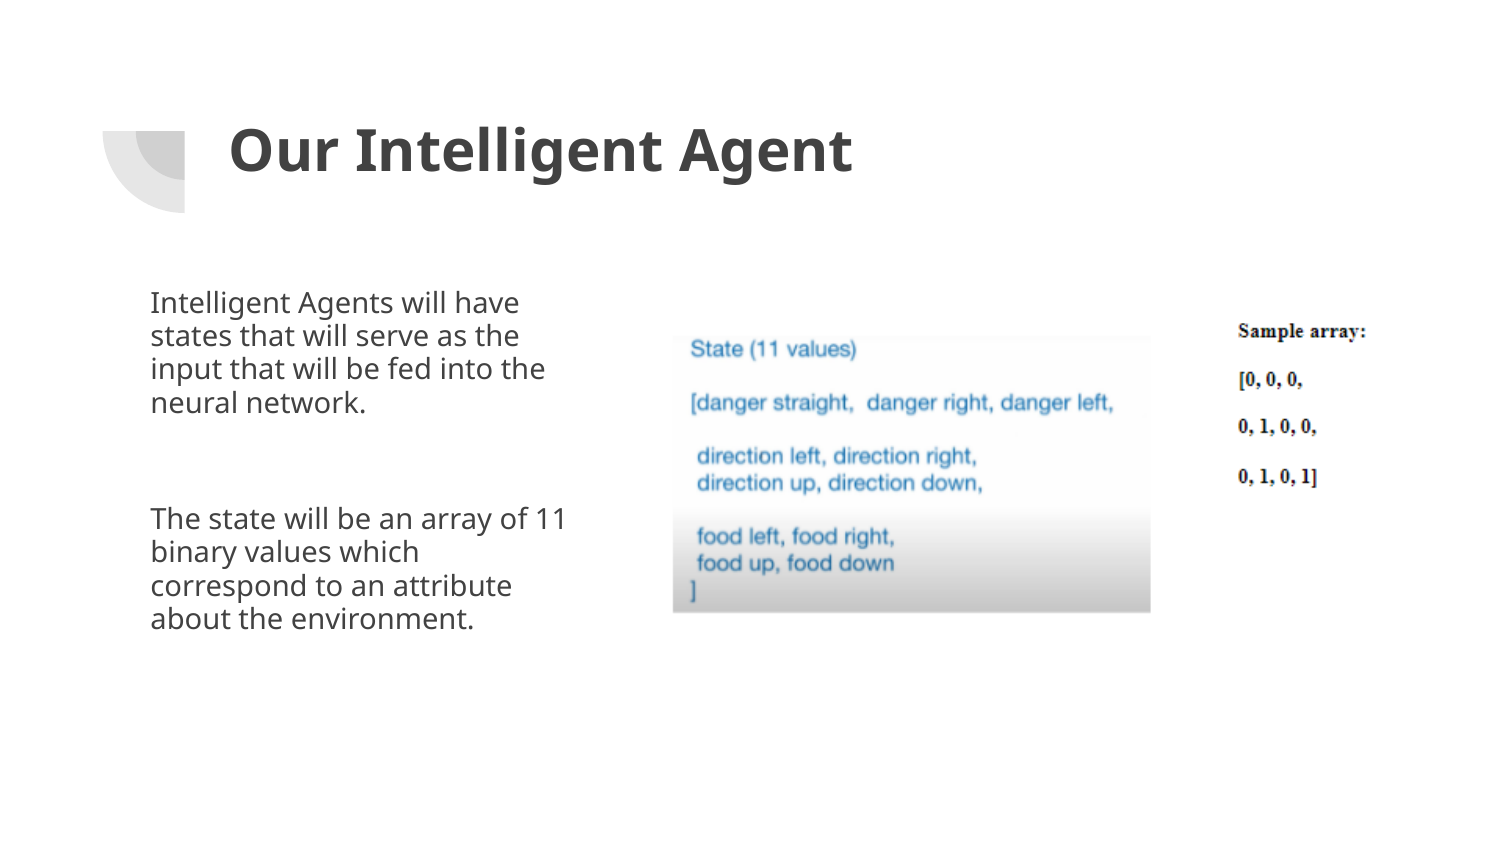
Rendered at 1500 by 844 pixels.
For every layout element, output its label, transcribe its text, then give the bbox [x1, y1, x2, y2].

title Our Intelligent Agent [213, 98, 1368, 263]
list Intelligent Agents will have states that will serve as the input that will be fed into the neural network. The state will be an array of 11 binary values which correspond to an attribute about the environment. [135, 271, 585, 753]
picture [620, 285, 1425, 640]
